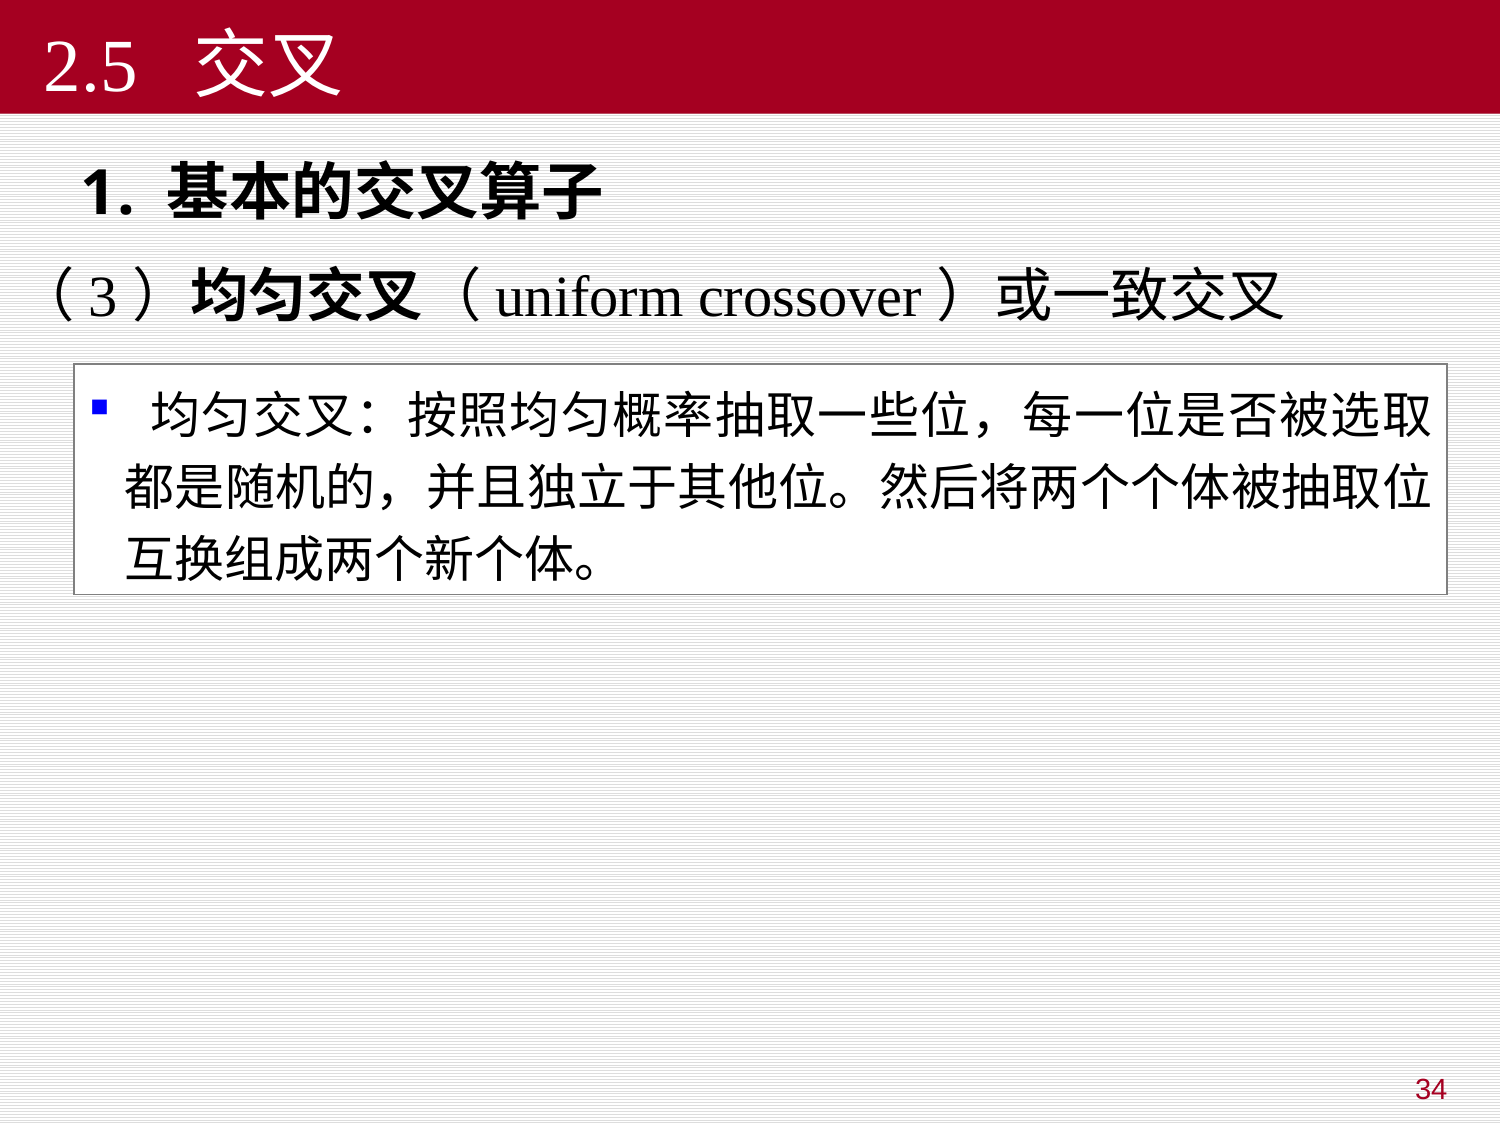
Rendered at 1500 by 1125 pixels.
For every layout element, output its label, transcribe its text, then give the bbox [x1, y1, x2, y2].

slide_number 34 [1137, 1062, 1463, 1122]
title 2.5 交叉 [0, 0, 1500, 114]
text_box （3）均匀交叉（uniform crossover）或一致交叉 [2, 250, 1301, 336]
list 基本的交叉算子 [65, 129, 1341, 905]
text_box 均匀交叉：按照均匀概率抽取一些位，每一位是否被选取都是随机的，并且独立于其他位。然后将两个个体被抽取位互换组成两个新个体。 [74, 364, 1447, 595]
